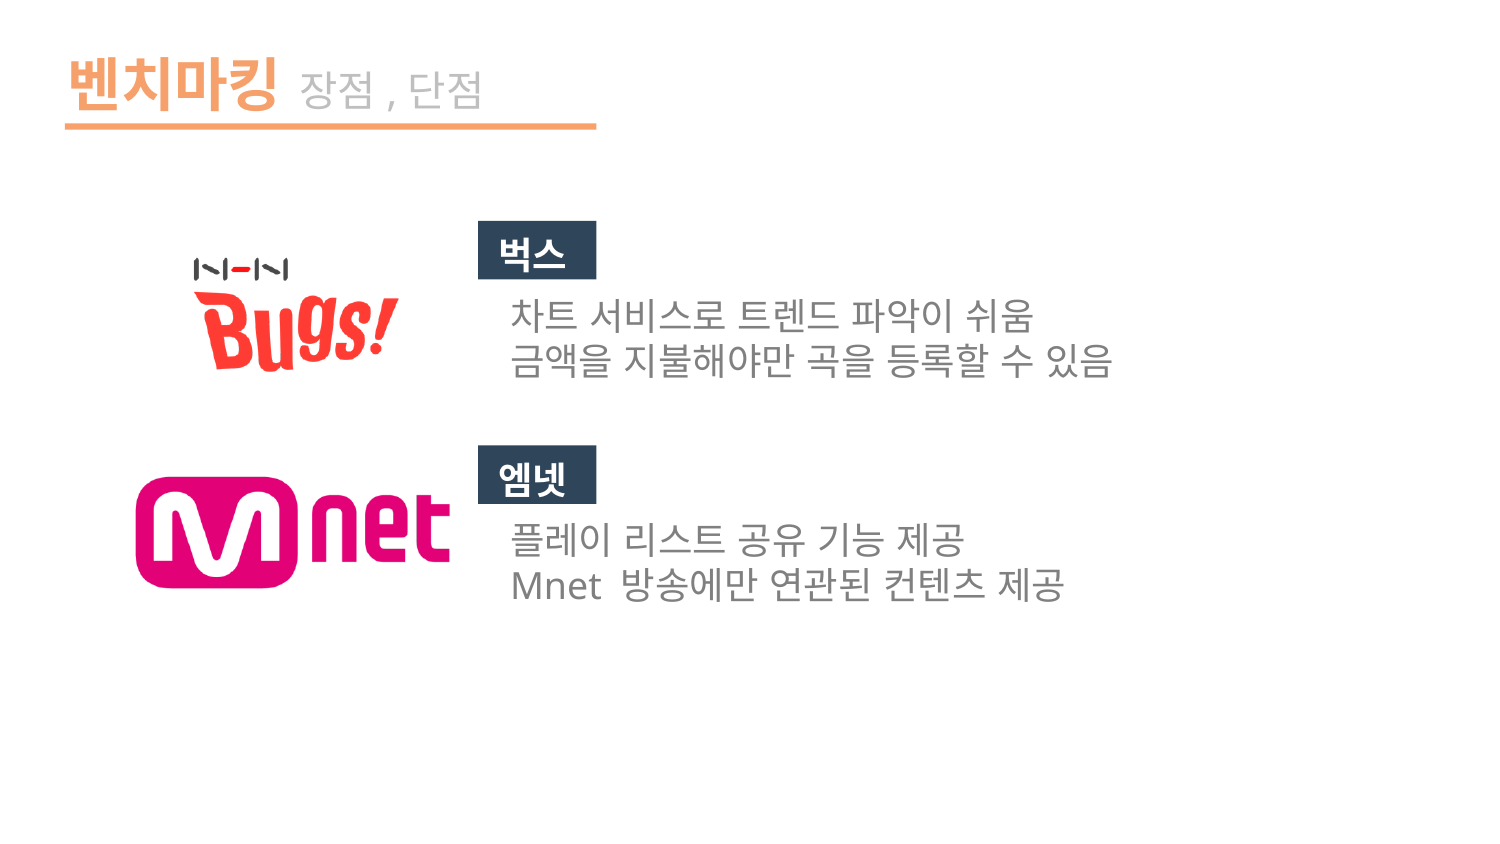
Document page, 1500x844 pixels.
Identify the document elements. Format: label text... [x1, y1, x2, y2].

text_box [478, 445, 597, 504]
picture [149, 224, 443, 405]
text_box 벤치마킹 [52, 40, 297, 126]
picture [124, 456, 479, 612]
text_box 엠넷 [483, 449, 583, 509]
text_box [478, 220, 597, 280]
text_box 장점,단점 [284, 57, 620, 123]
text_box 벅스 [483, 224, 583, 285]
text_box 플레이 리스트 공유 기능 제공 Mnet 방송에만 연관된 컨텐츠 제공 [495, 509, 1500, 615]
text_box 차트 서비스로 트렌드 파악이 쉬움 금액을 지불해야만 곡을 등록할 수 있음 [495, 285, 1500, 391]
